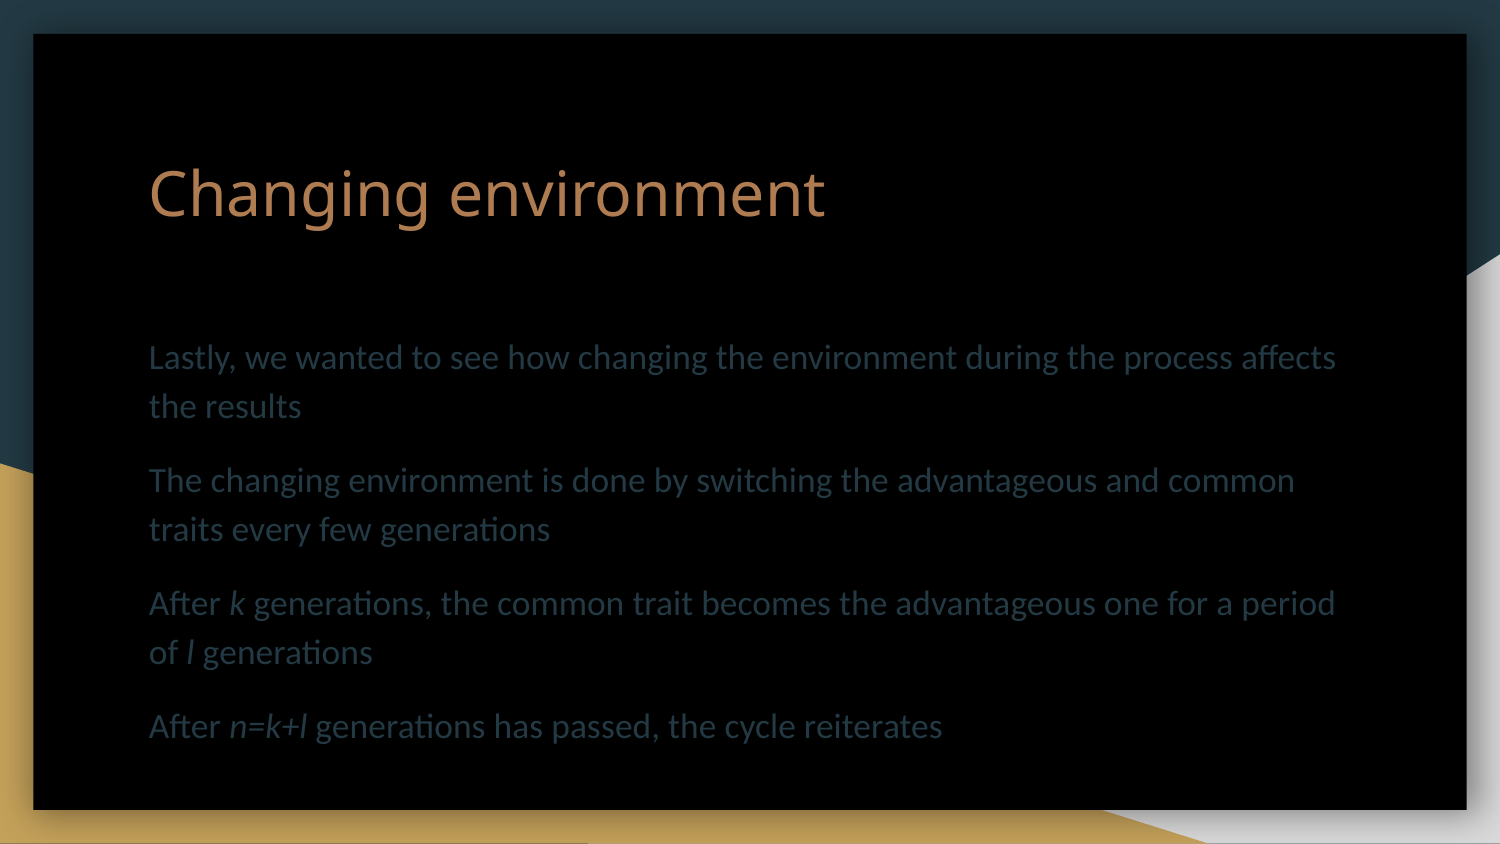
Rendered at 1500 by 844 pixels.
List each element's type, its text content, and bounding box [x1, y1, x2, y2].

text_box Changing environment [134, 138, 1366, 296]
text_box Lastly, we wanted to see how changing the environment during the process affects the results The changing environment is done by switching the advantageous and common traits every few generations After k generations, the common trait becomes the advantageous one for a period of l generations After n=k+l generations has passed, the cycle reiterates [134, 312, 1366, 818]
